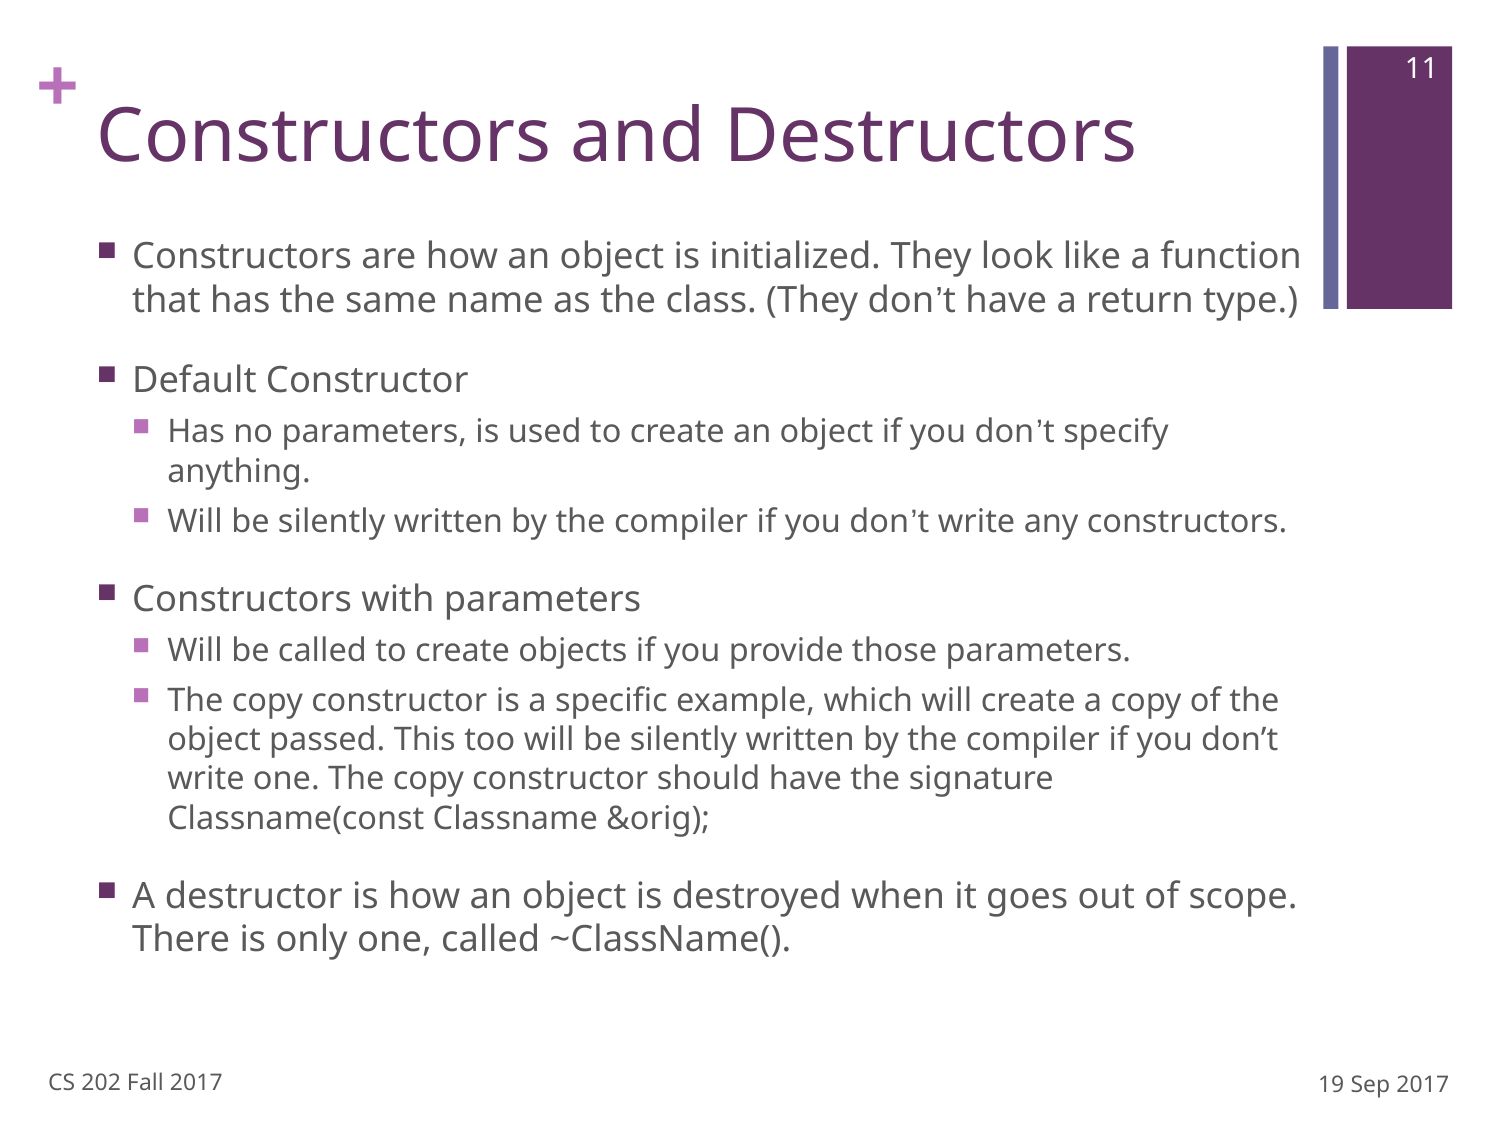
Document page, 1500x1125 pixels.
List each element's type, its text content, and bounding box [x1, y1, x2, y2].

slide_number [1114, 1053, 1465, 1114]
list Constructors are how an object is initialized. They look like a function that has the same name as the class. (They don’t have a return type.) Default Constructor Has no parameters, is used to create an object if you don’t specify anything. Will be silently written by the compiler if you don’t write any constructors. Constructors with parameters Will be called to create objects if you provide those parameters. The copy constructor is a specific example, which will create a copy of the object passed. This too will be silently written by the compiler if you don’t write one. The copy constructor should have the signature Classname(const Classname &orig); A destructor is how an object is destroyed when it goes out of scope. There is only one, called ~ClassName(). [81, 224, 1322, 1005]
title Constructors and Destructors [81, 79, 1322, 224]
slide_number 11 [1362, 39, 1454, 100]
footer CS 202 Fall 2017 [33, 1053, 1038, 1114]
